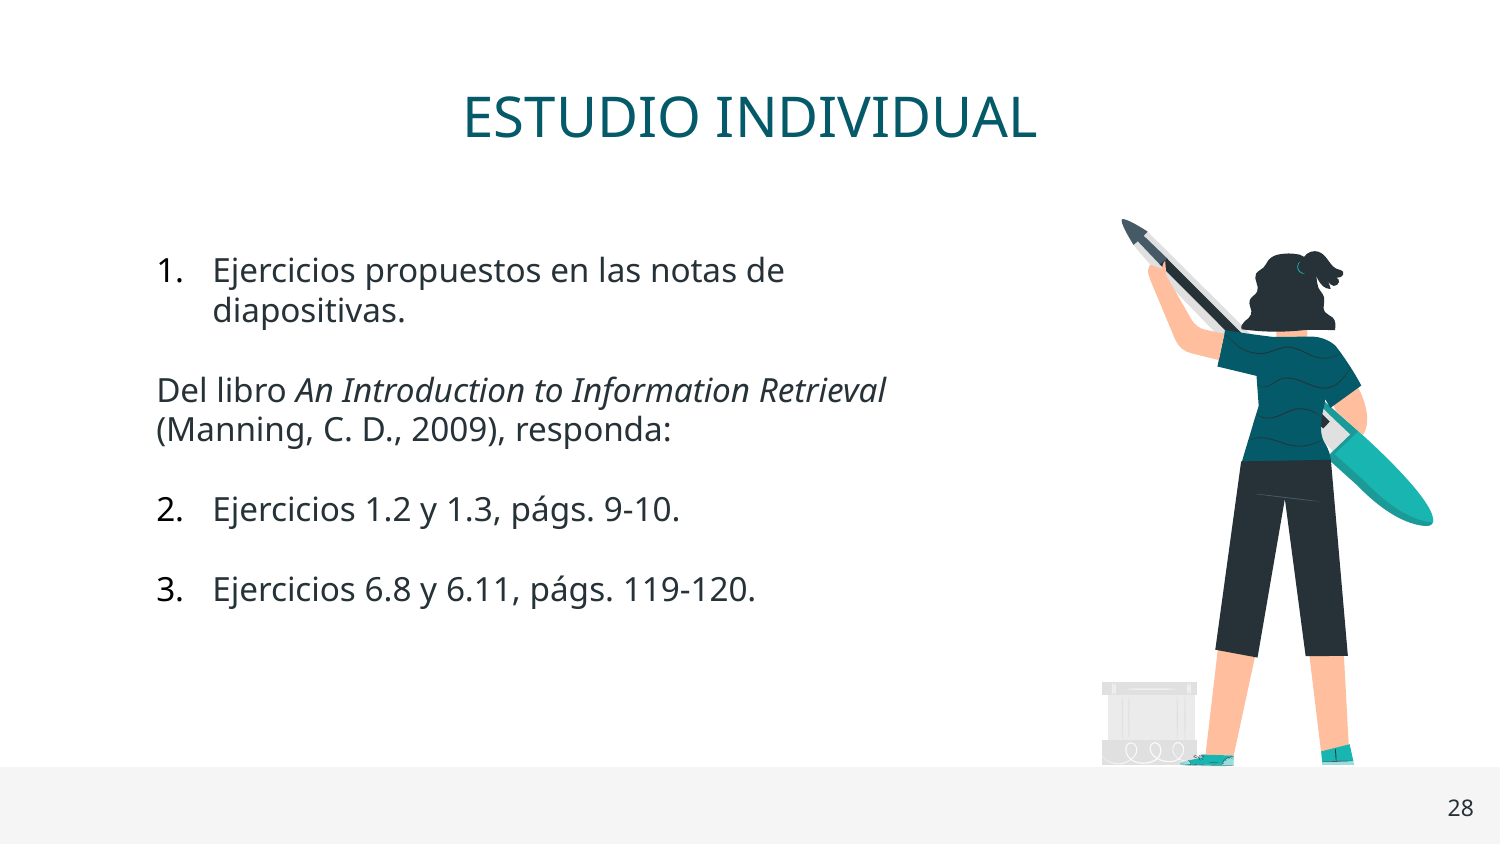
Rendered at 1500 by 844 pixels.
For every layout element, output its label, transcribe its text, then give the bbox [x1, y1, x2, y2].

text_box 28 [1432, 785, 1493, 829]
text_box Ejercicios propuestos en las notas de diapositivas. Del libro An Introduction to Information Retrieval (Manning, C. D., 2009), responda: Ejercicios 1.2 y 1.3, págs. 9-10. Ejercicios 6.8 y 6.11, págs. 119-120. [141, 241, 926, 616]
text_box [1101, 682, 1112, 766]
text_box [1117, 218, 1434, 767]
title ESTUDIO INDIVIDUAL [118, 88, 1382, 142]
